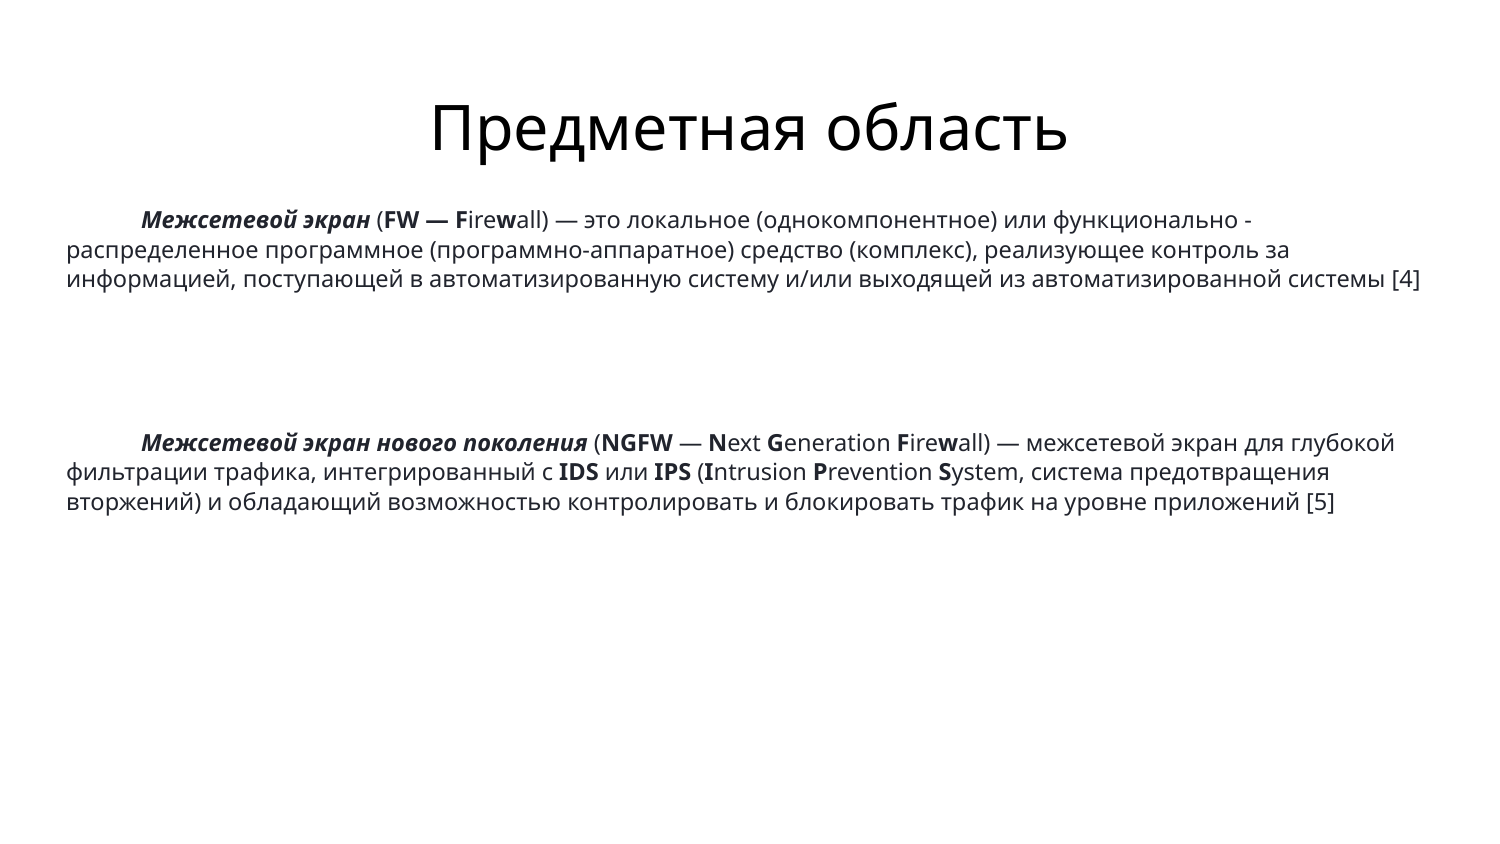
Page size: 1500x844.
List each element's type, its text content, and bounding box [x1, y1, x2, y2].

title Предметная область [51, 72, 1449, 167]
list Межсетевой экран (FW — Firewall) — это локальное (однокомпонентное) или функционально - распределенное программное (программно-аппаратное) средство (комплекс), реализующее контроль за информацией, поступающей в автоматизированную систему и/или выходящей из автоматизированной системы [4] Межсетевой экран нового поколения (NGFW — Next Generation Firewall) — межсетевой экран для глубокой фильтрации трафика, интегрированный с IDS или IPS (Intrusion Prevention System, система предотвращения вторжений) и обладающий возможностью контролировать и блокировать трафик на уровне приложений [5] [51, 189, 1449, 750]
